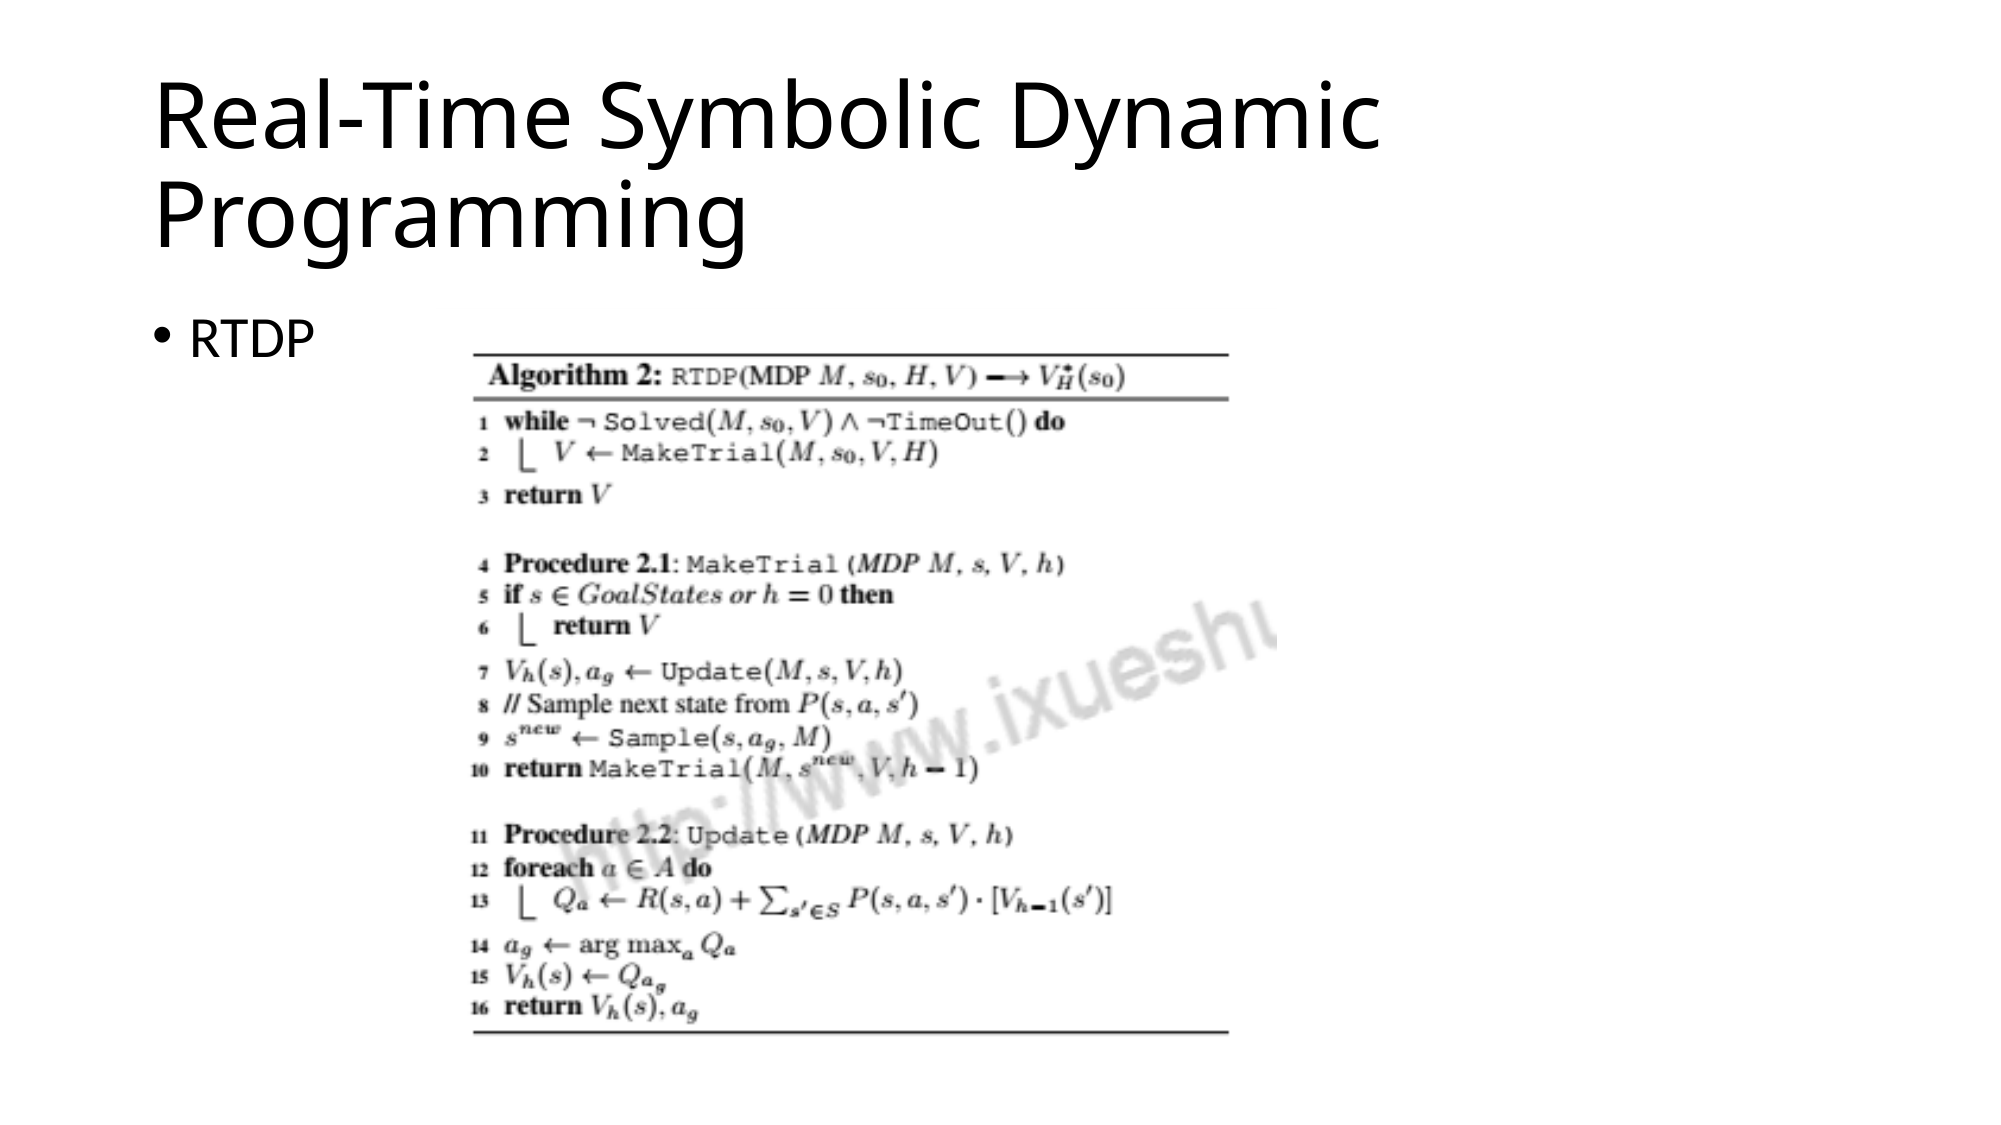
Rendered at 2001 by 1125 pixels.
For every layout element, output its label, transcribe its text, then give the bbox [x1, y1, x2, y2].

list RTDP [137, 299, 1863, 1014]
picture [436, 306, 1277, 1084]
title Real-Time Symbolic Dynamic Programming [137, 59, 1863, 278]
